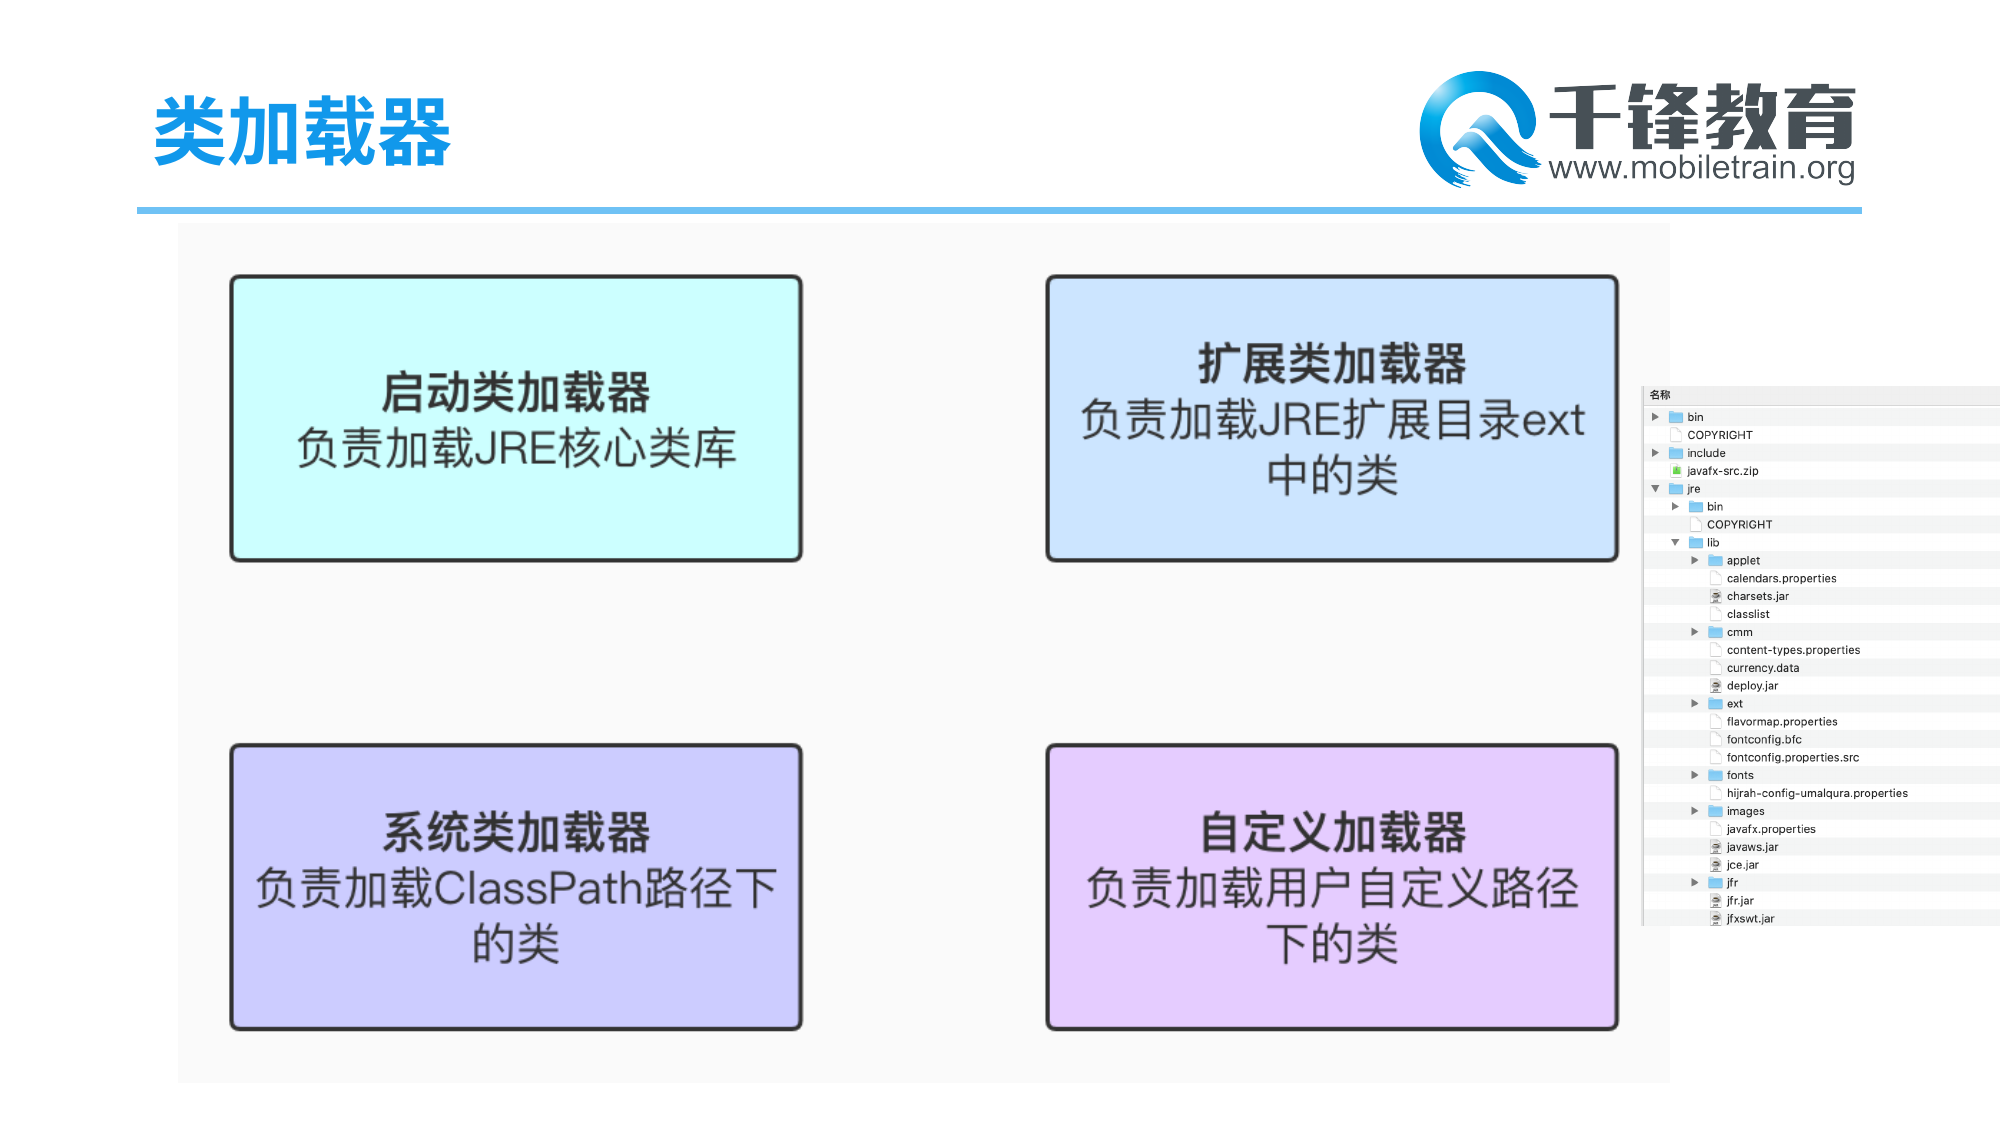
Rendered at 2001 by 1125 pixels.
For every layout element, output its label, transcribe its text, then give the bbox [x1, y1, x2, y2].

picture [178, 223, 2000, 1083]
title 类加载器 [137, 59, 1863, 210]
